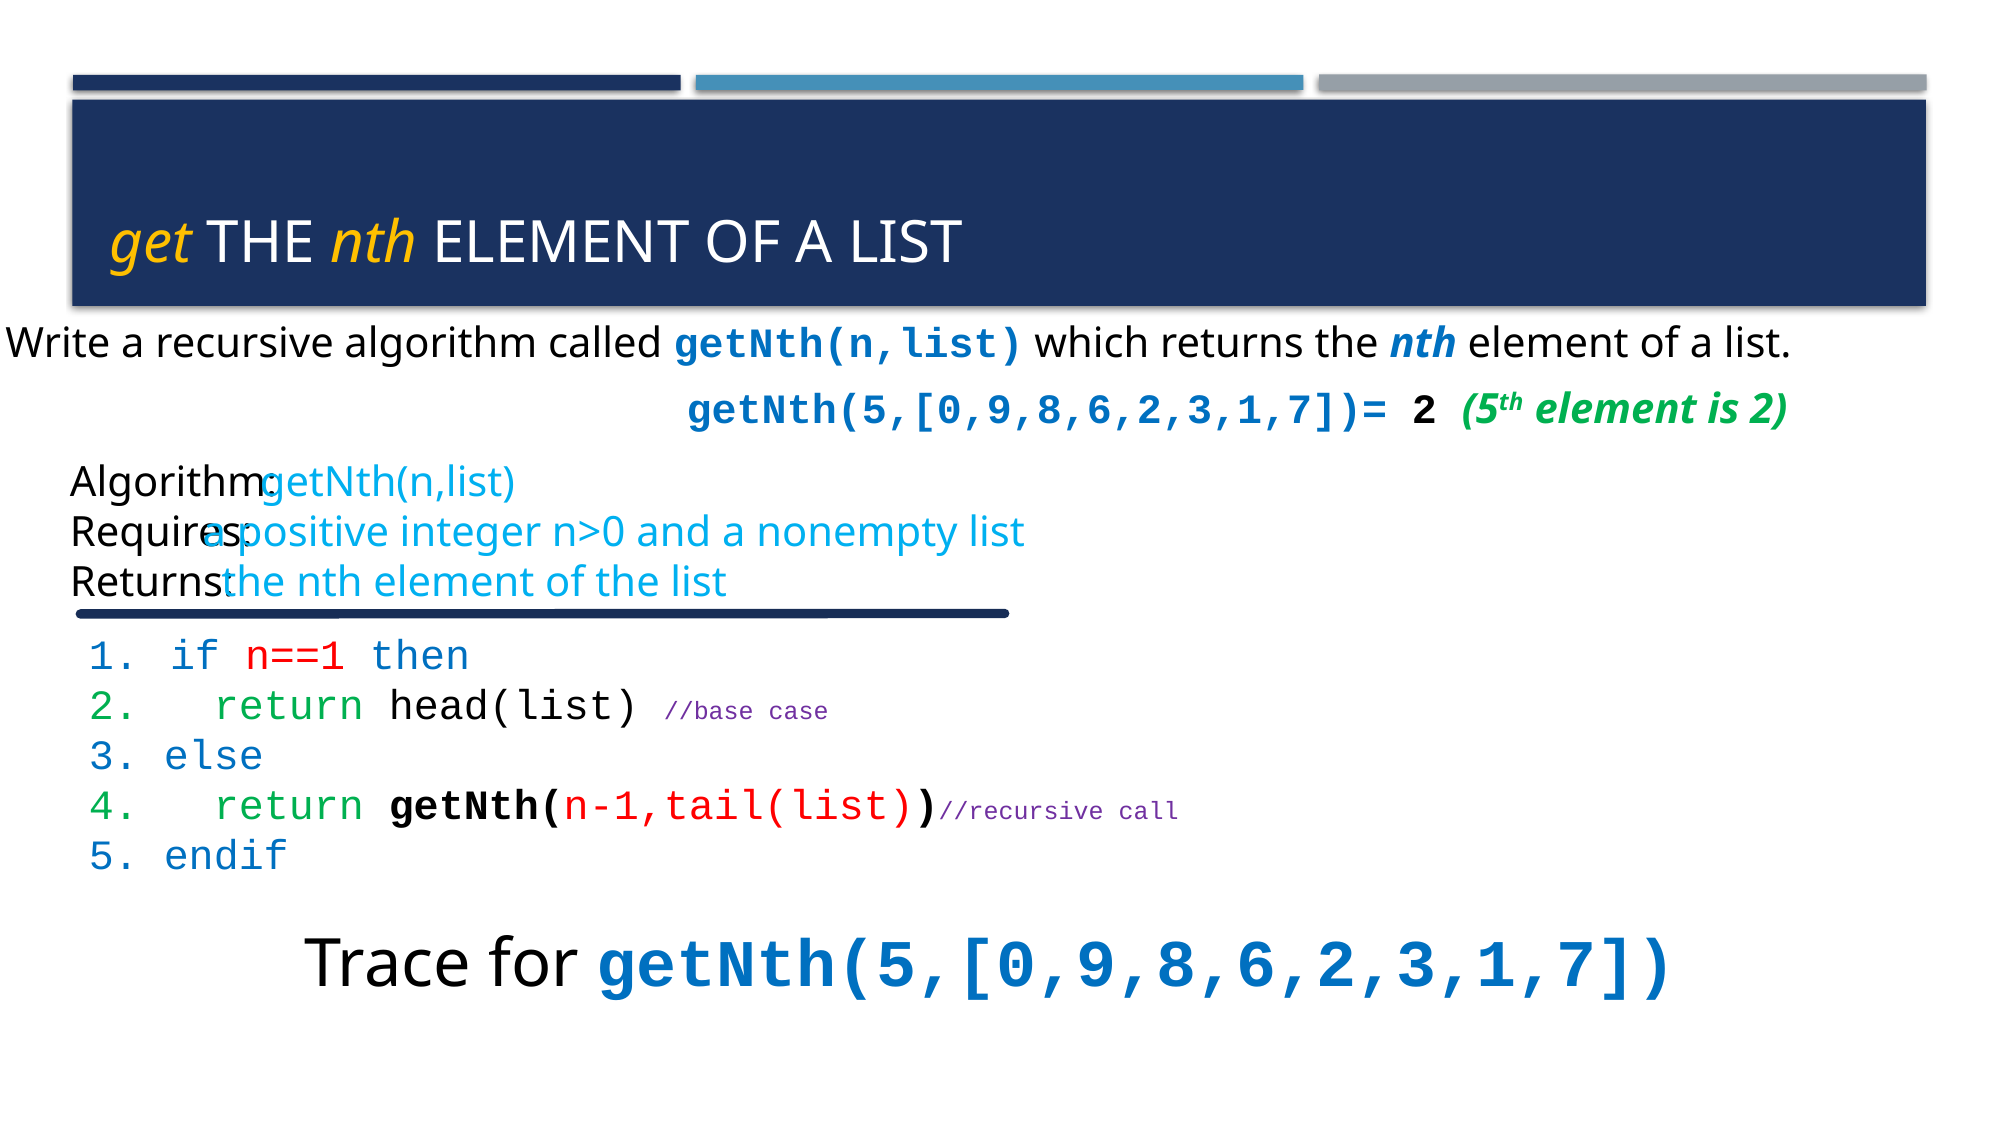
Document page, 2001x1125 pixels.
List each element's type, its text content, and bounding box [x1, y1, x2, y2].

text_box the nth element of the list [206, 546, 742, 609]
text_box Write a recursive algorithm called getNth(n,list) which returns the nth element of a list. [0, 308, 1807, 374]
text_box if n==1 then 2. return head(list) //base case 3. else 4. return getNth(n-1,tail(list))//recursive call 5. endif [73, 620, 1194, 885]
text_box getNth(n,list) [245, 447, 530, 497]
text_box a positive integer n>0 and a nonempty list [188, 497, 1041, 563]
text_box getNth(5,[0,9,8,6,2,3,1,7])= 2 (5th element is 2) [672, 374, 1814, 439]
text_box Trace for getNth(5,[0,9,8,6,2,3,1,7]) [289, 912, 1709, 1008]
text_box Algorithm: Requires: Returns: [55, 446, 304, 612]
title get the nth element of a list [94, 119, 1904, 282]
